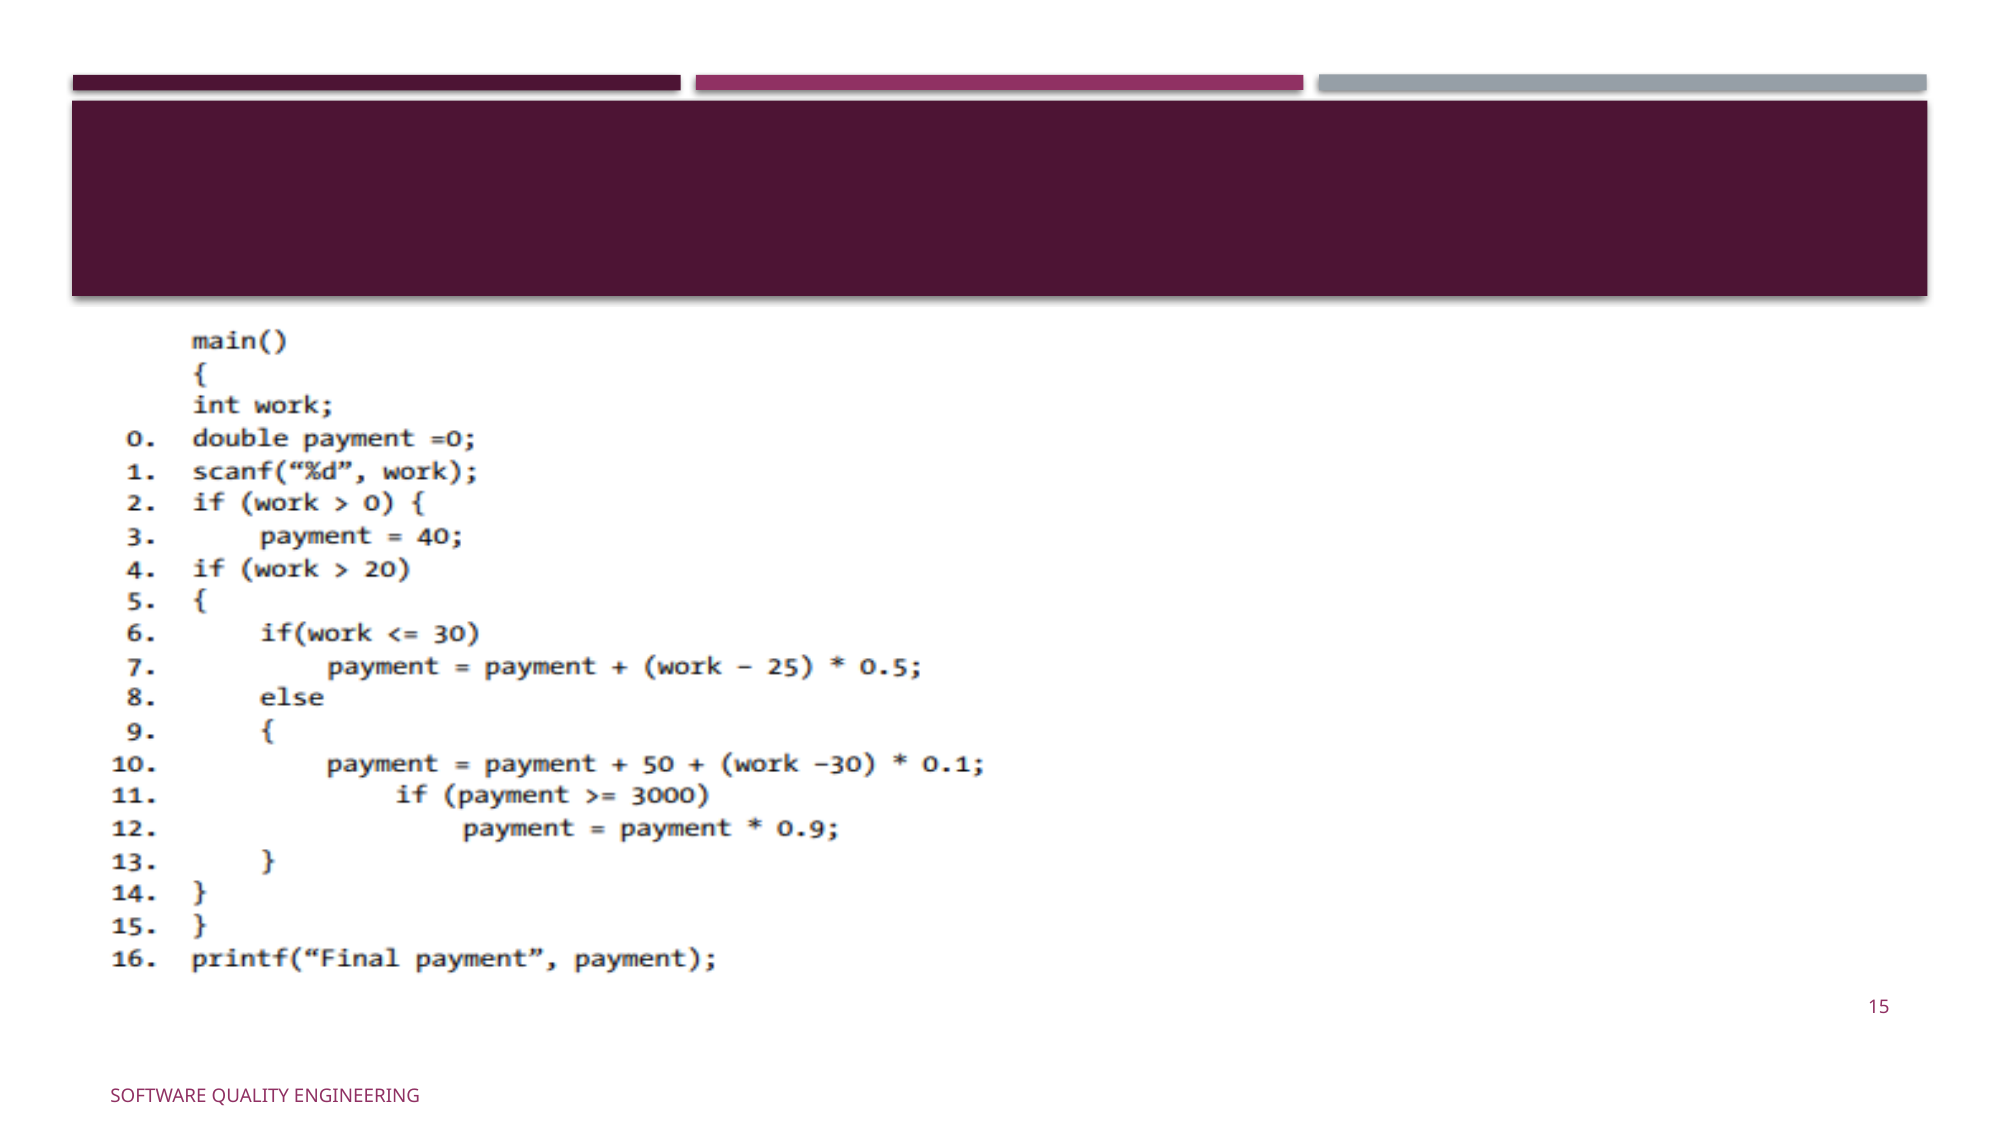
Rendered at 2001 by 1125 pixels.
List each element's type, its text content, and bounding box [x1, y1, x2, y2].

footer Software Quality Engineering [95, 1065, 1230, 1125]
slide_number 15 [1732, 977, 1905, 1037]
picture [62, 320, 1078, 1038]
